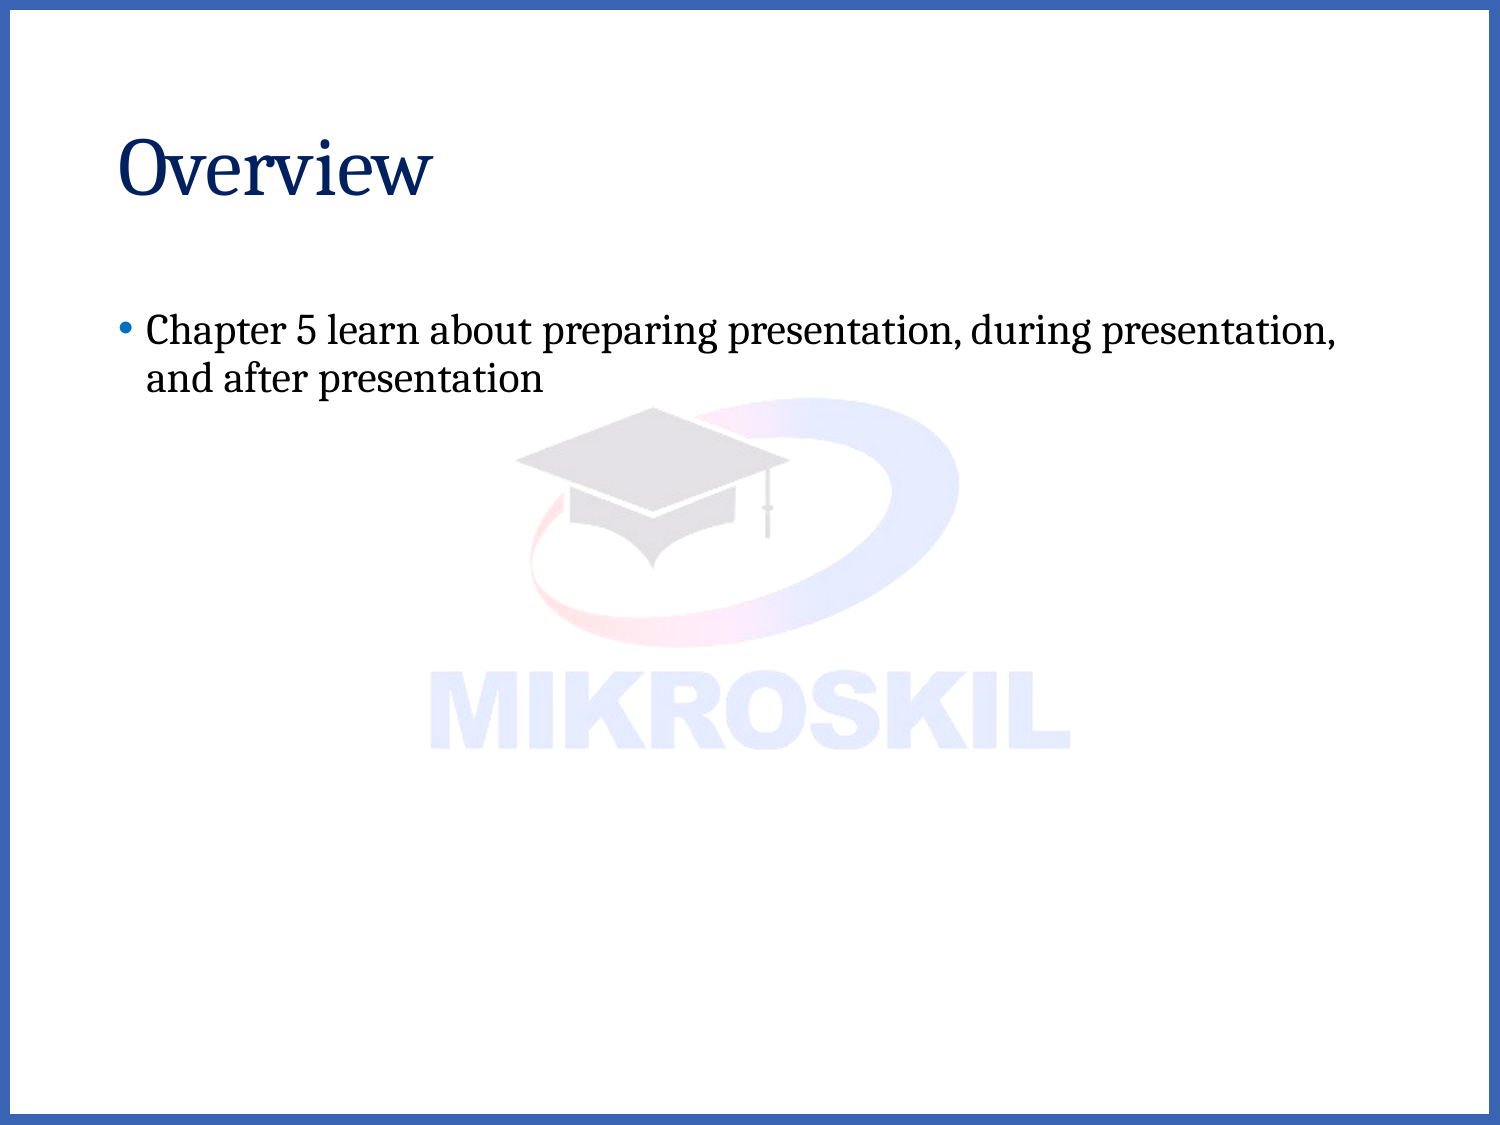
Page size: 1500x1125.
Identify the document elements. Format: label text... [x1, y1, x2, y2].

title Overview [103, 59, 1397, 278]
list Chapter 5 learn about preparing presentation, during presentation, and after presentation [103, 299, 1397, 1014]
